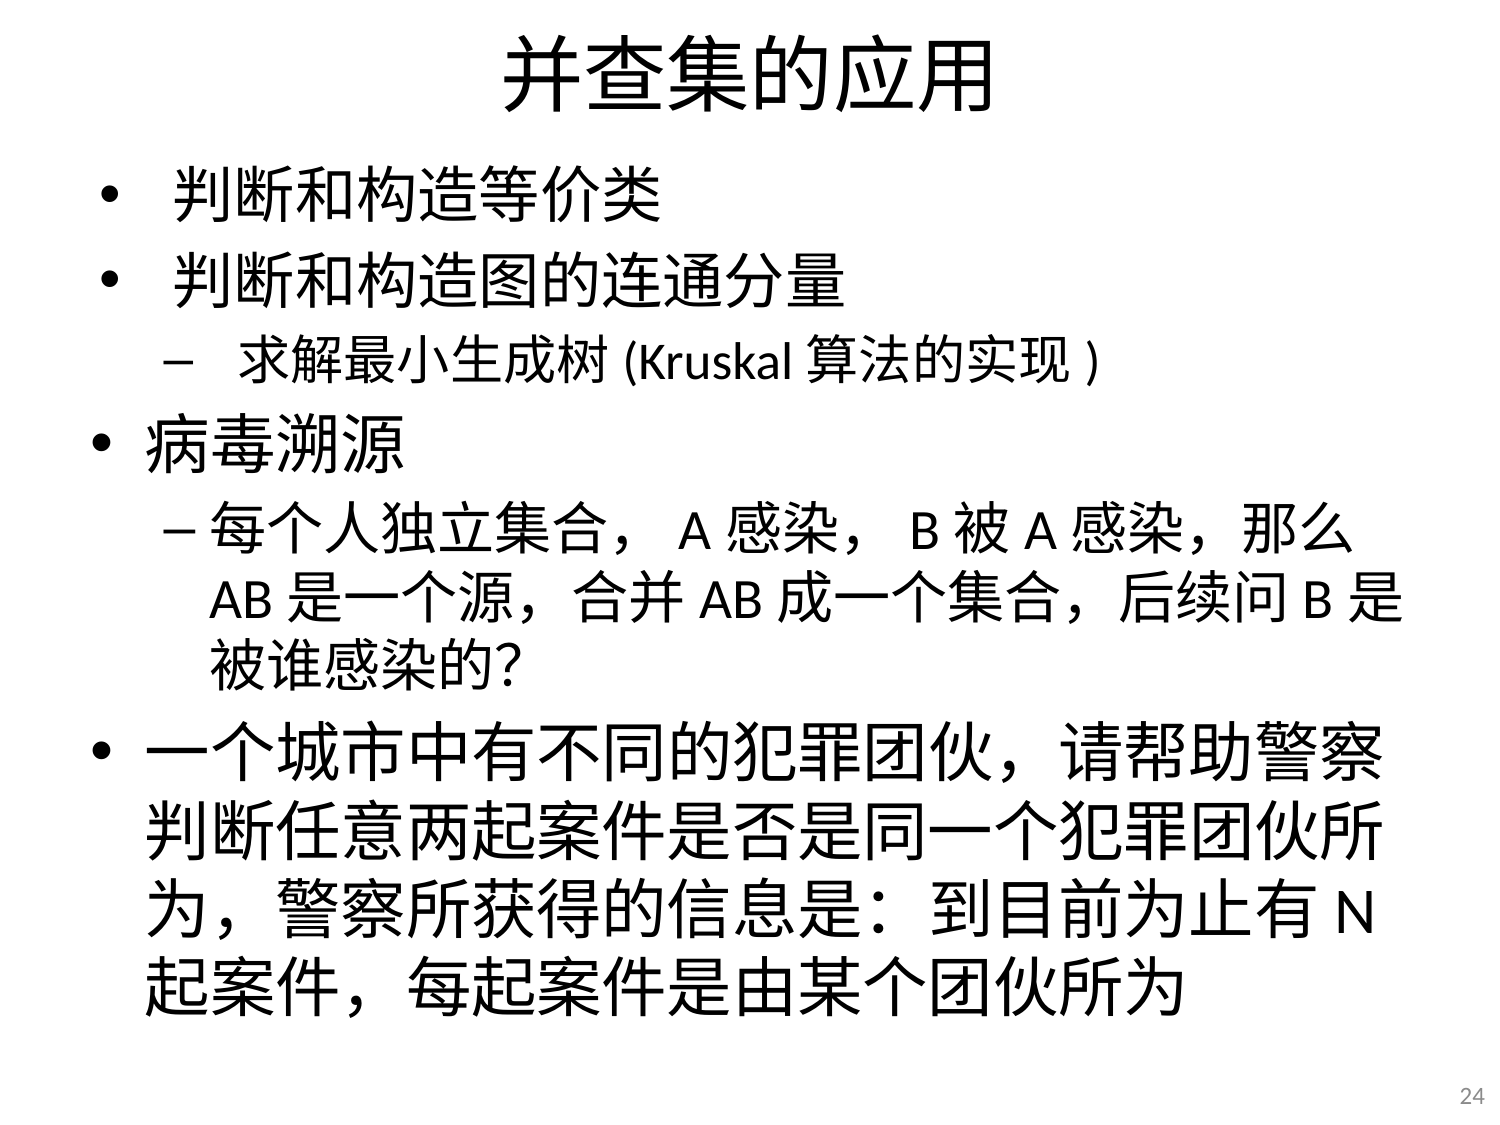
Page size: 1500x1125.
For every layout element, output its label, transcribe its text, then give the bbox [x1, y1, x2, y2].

title 并查集的应用 [75, 0, 1425, 149]
slide_number 24 [1435, 1065, 1500, 1125]
list 判断和构造等价类 判断和构造图的连通分量 求解最小生成树(Kruskal算法的实现) 病毒溯源 每个人独立集合，A感染，B被A感染，那么AB是一个源，合并AB成一个集合，后续问B是被谁感染的？ 一个城市中有不同的犯罪团伙，请帮助警察判断任意两起案件是否是同一个犯罪团伙所为，警察所获得的信息是：到目前为止有N起案件，每起案件是由某个团伙所为 [75, 149, 1425, 1106]
